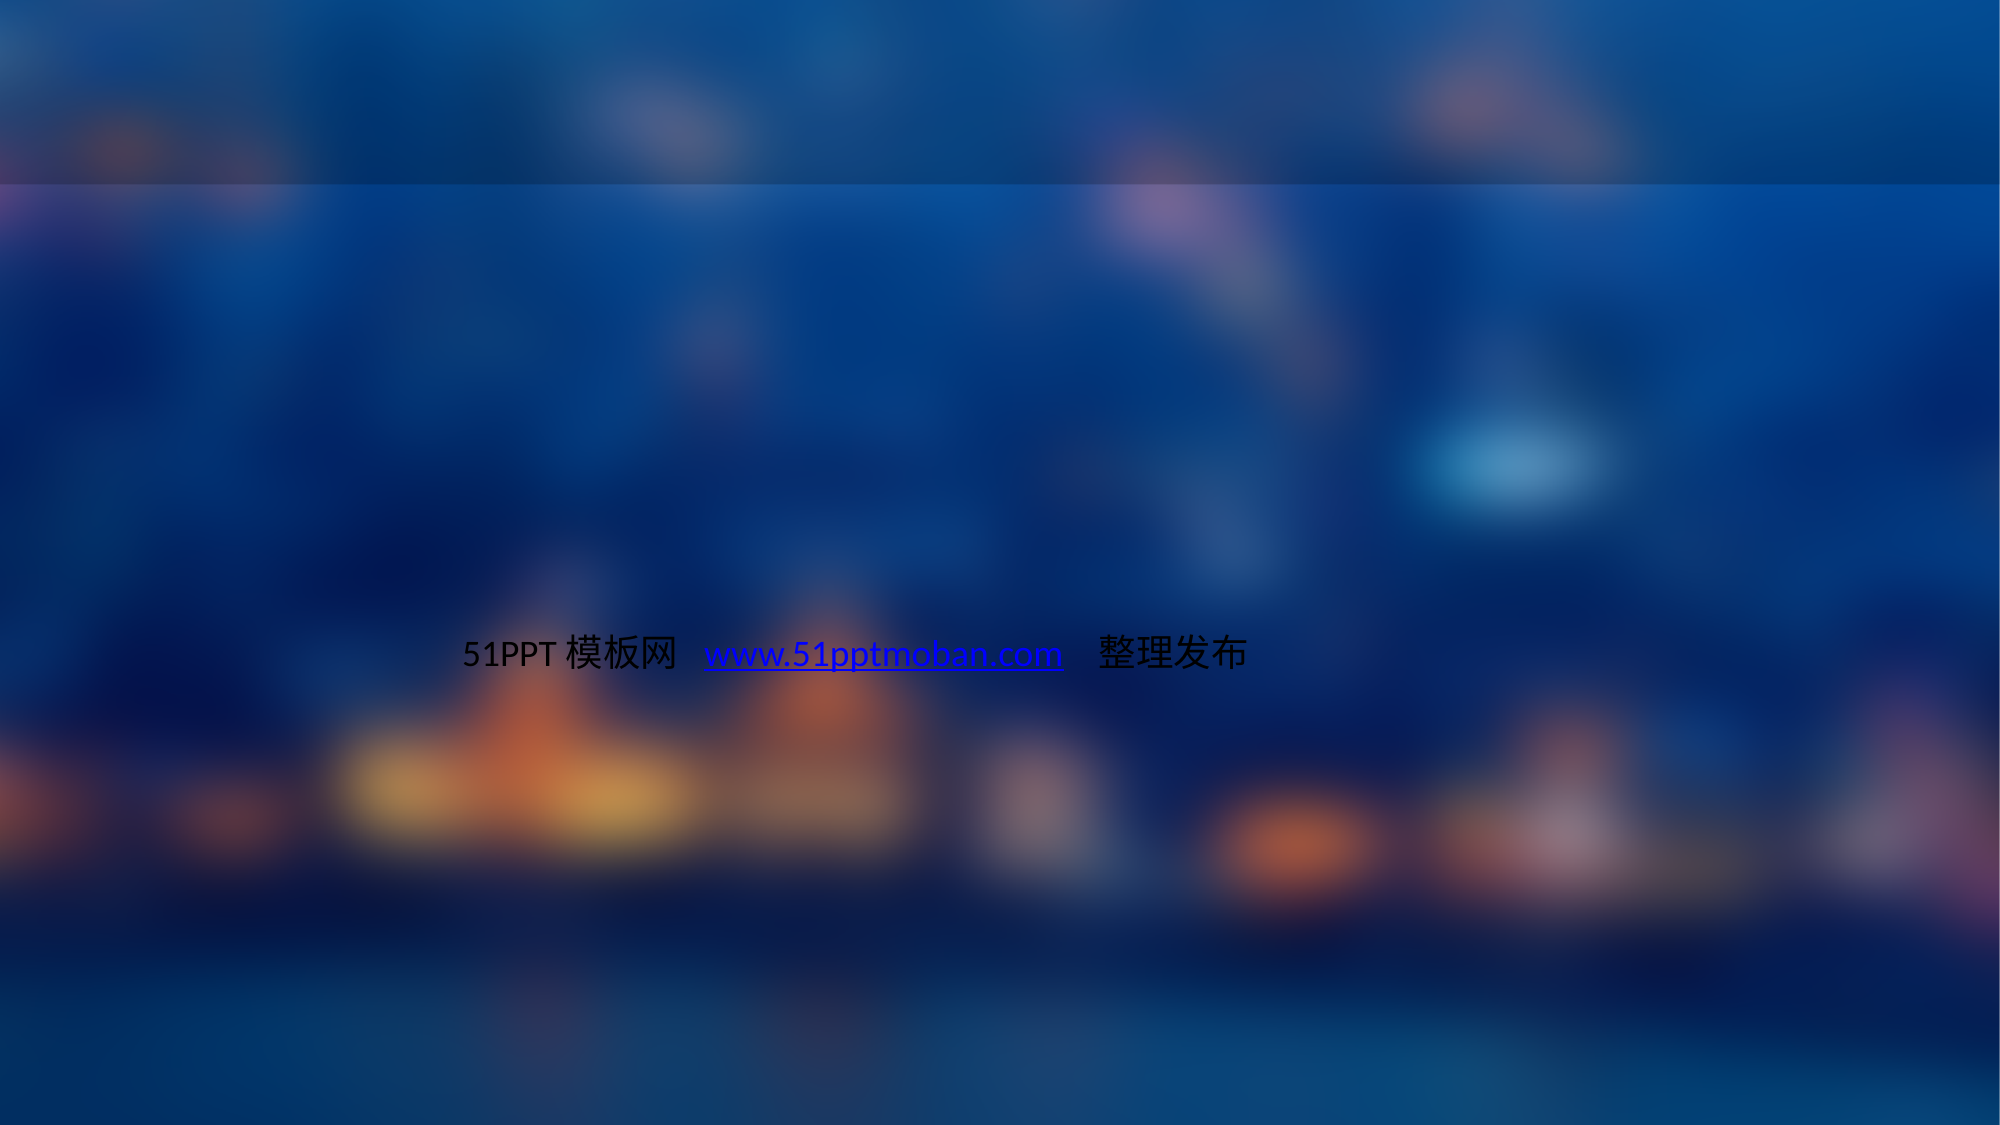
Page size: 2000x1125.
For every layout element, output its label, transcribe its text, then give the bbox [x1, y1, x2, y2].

text_box 51PPT模板网 www.51pptmoban.com 整理发布 [447, 621, 1264, 682]
picture [0, 0, 2000, 1125]
